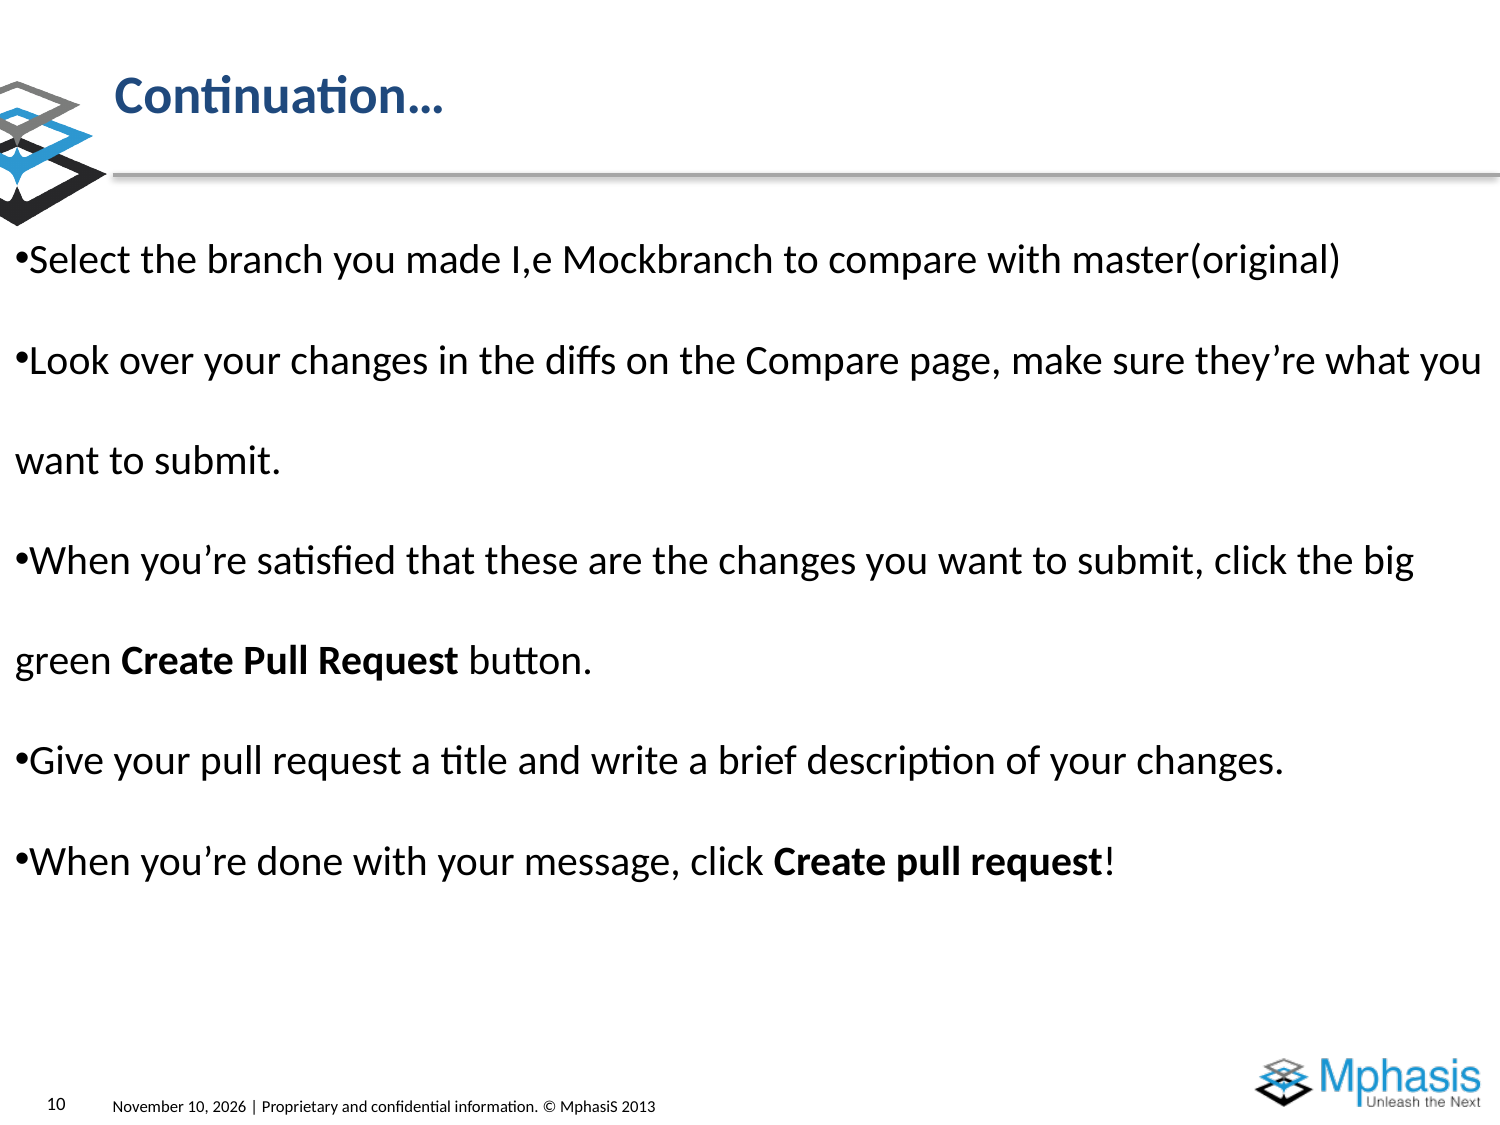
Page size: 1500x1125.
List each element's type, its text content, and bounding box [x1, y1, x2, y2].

list Select the branch you made I,e Mockbranch to compare with master(original) Look over your changes in the diffs on the Compare page, make sure they’re what you want to submit. When you’re satisfied that these are the changes you want to submit, click the big green Create Pull Request button. Give your pull request a title and write a brief description of your changes. When you’re done with your message, click Create pull request! [0, 174, 1500, 1005]
picture [0, 75, 99, 174]
title Continuation… [99, 19, 1149, 175]
picture [1244, 1042, 1492, 1120]
